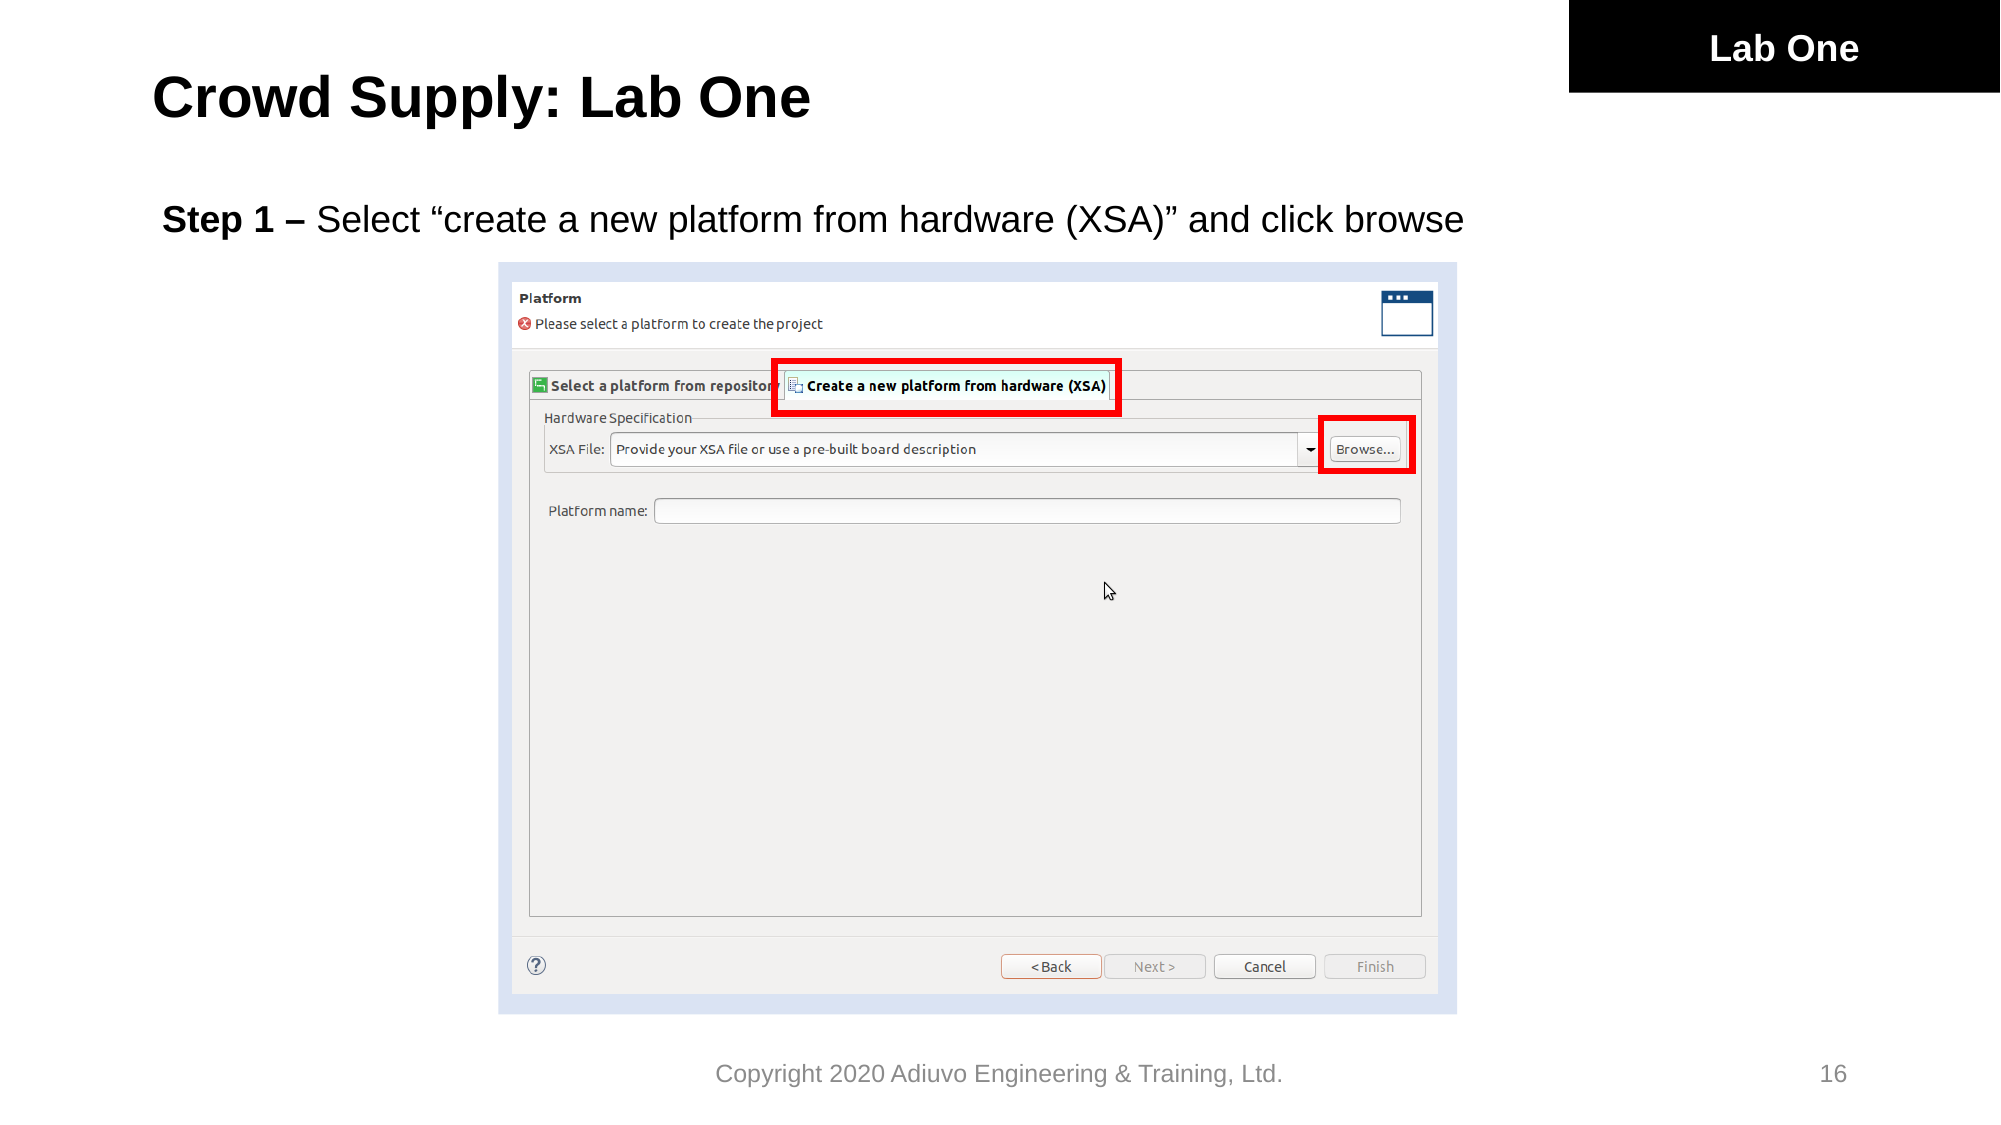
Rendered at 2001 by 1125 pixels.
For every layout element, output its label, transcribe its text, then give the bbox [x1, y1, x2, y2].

text_box [497, 338, 1458, 1015]
title Crowd Supply: Lab One [137, 59, 1863, 153]
text_box Lab One [1568, 0, 2000, 94]
text_box Step 1 – Select “create a new platform from hardware (XSA)” and click browse [147, 187, 1873, 338]
picture [512, 282, 1438, 994]
footer Copyright 2020 Adiuvo Engineering & Training, Ltd. [662, 1042, 1338, 1103]
slide_number 16 [1412, 1042, 1863, 1103]
